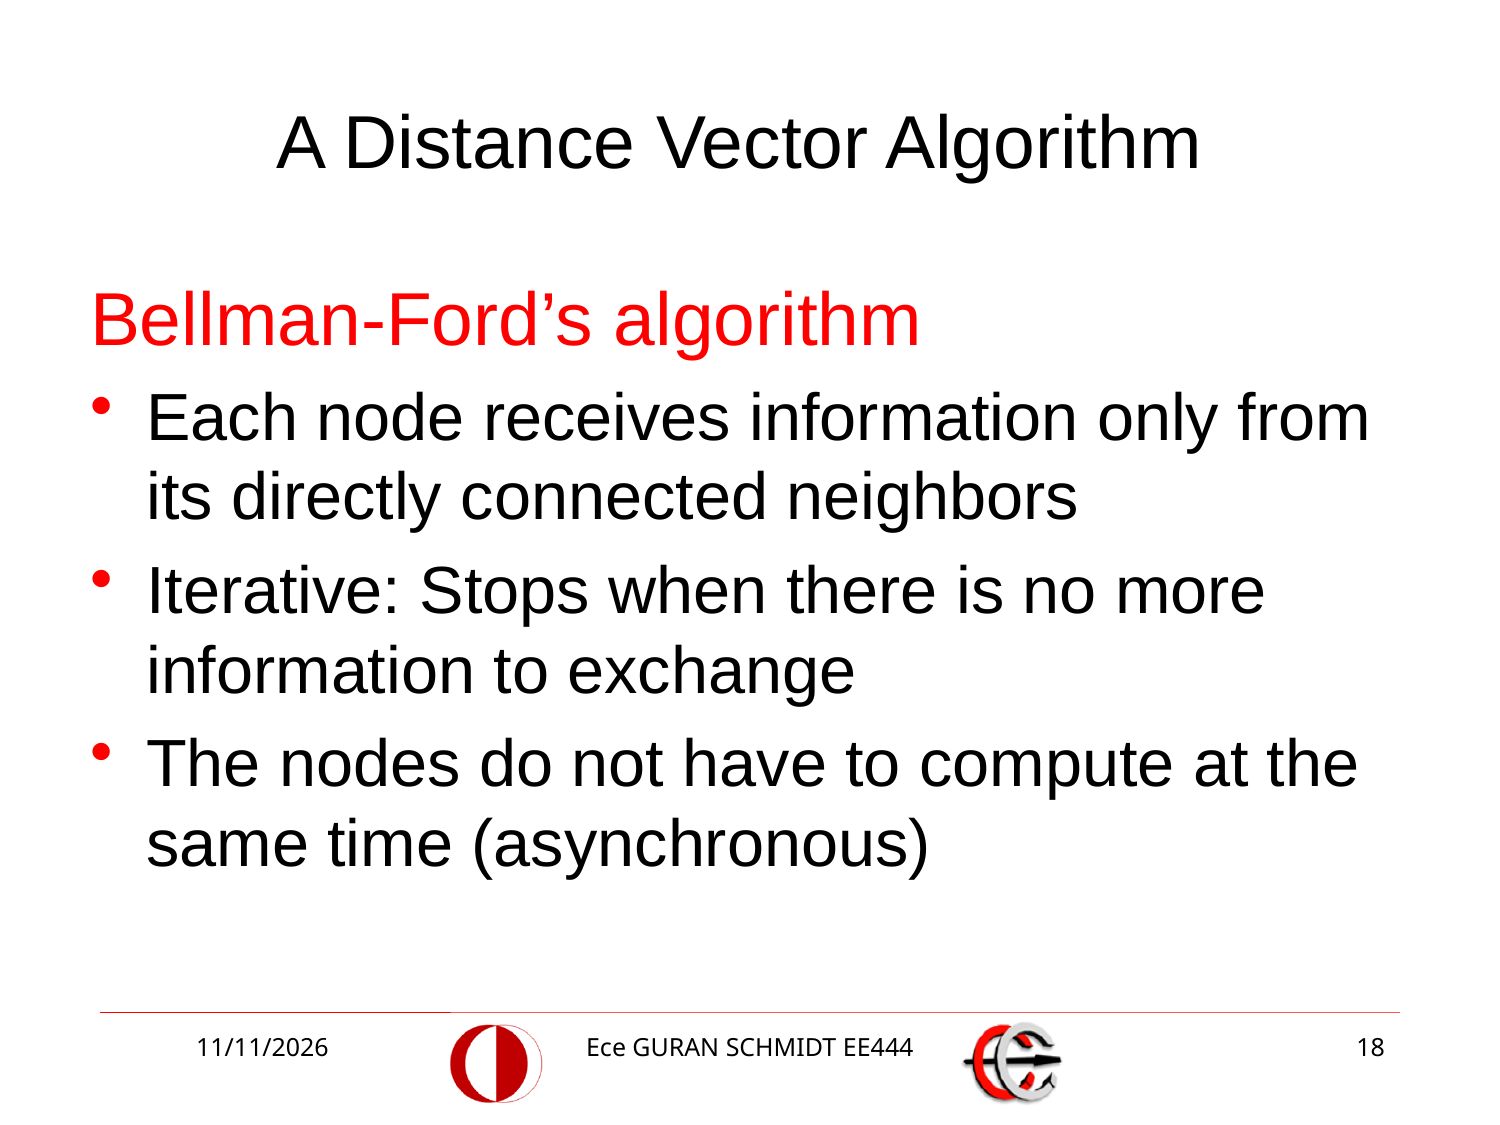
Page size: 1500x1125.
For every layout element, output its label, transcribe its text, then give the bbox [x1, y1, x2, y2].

picture [950, 1019, 1068, 1106]
title A Distance Vector Algorithm [75, 45, 1425, 233]
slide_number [99, 1024, 425, 1103]
list Bellman-Ford’s algorithm Each node receives information only from its directly connected neighbors Iterative: Stops when there is no more information to exchange The nodes do not have to compute at the same time (asynchronous) [75, 262, 1425, 1005]
slide_number 18 [1074, 1024, 1400, 1103]
picture [448, 1023, 543, 1103]
footer Ece GURAN SCHMIDT EE444 [512, 1024, 988, 1103]
